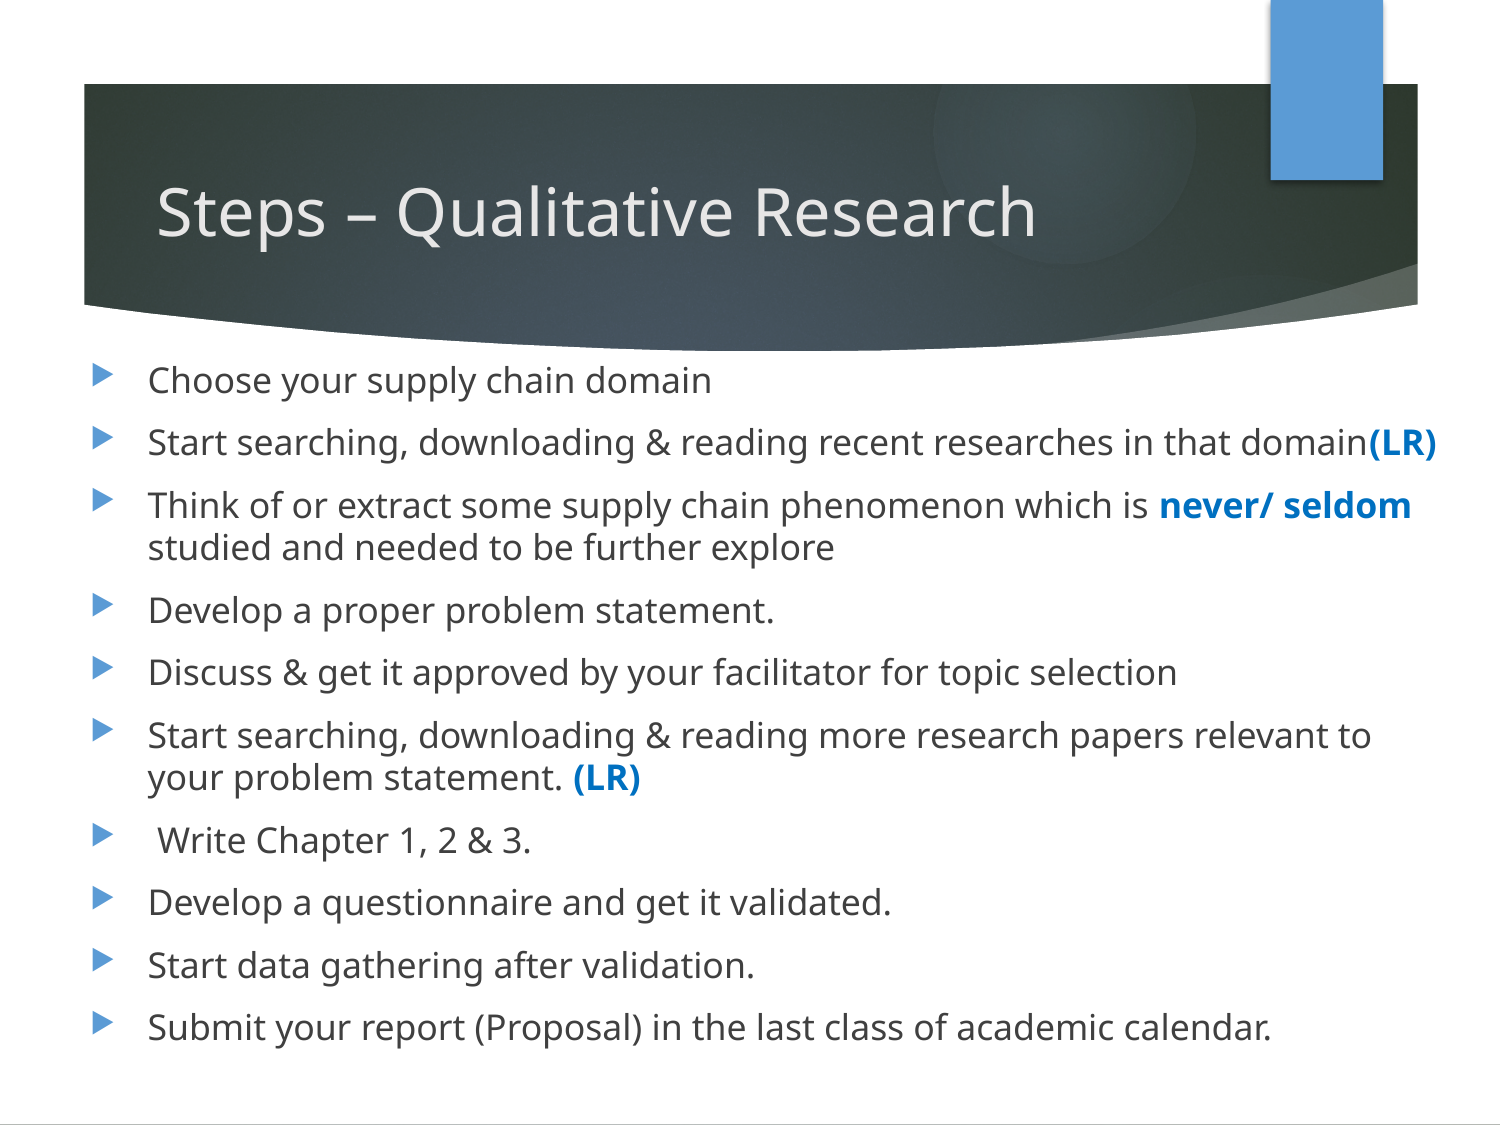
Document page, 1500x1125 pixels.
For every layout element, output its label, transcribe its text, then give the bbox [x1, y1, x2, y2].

title Steps – Qualitative Research [141, 151, 1183, 269]
list Choose your supply chain domain Start searching, downloading & reading recent researches in that domain(LR) Think of or extract some supply chain phenomenon which is never/ seldom studied and needed to be further explore Develop a proper problem statement. Discuss & get it approved by your facilitator for topic selection Start searching, downloading & reading more research papers relevant to your problem statement. (LR) Write Chapter 1, 2 & 3. Develop a questionnaire and get it validated. Start data gathering after validation. Submit your report (Proposal) in the last class of academic calendar. [75, 350, 1463, 1100]
